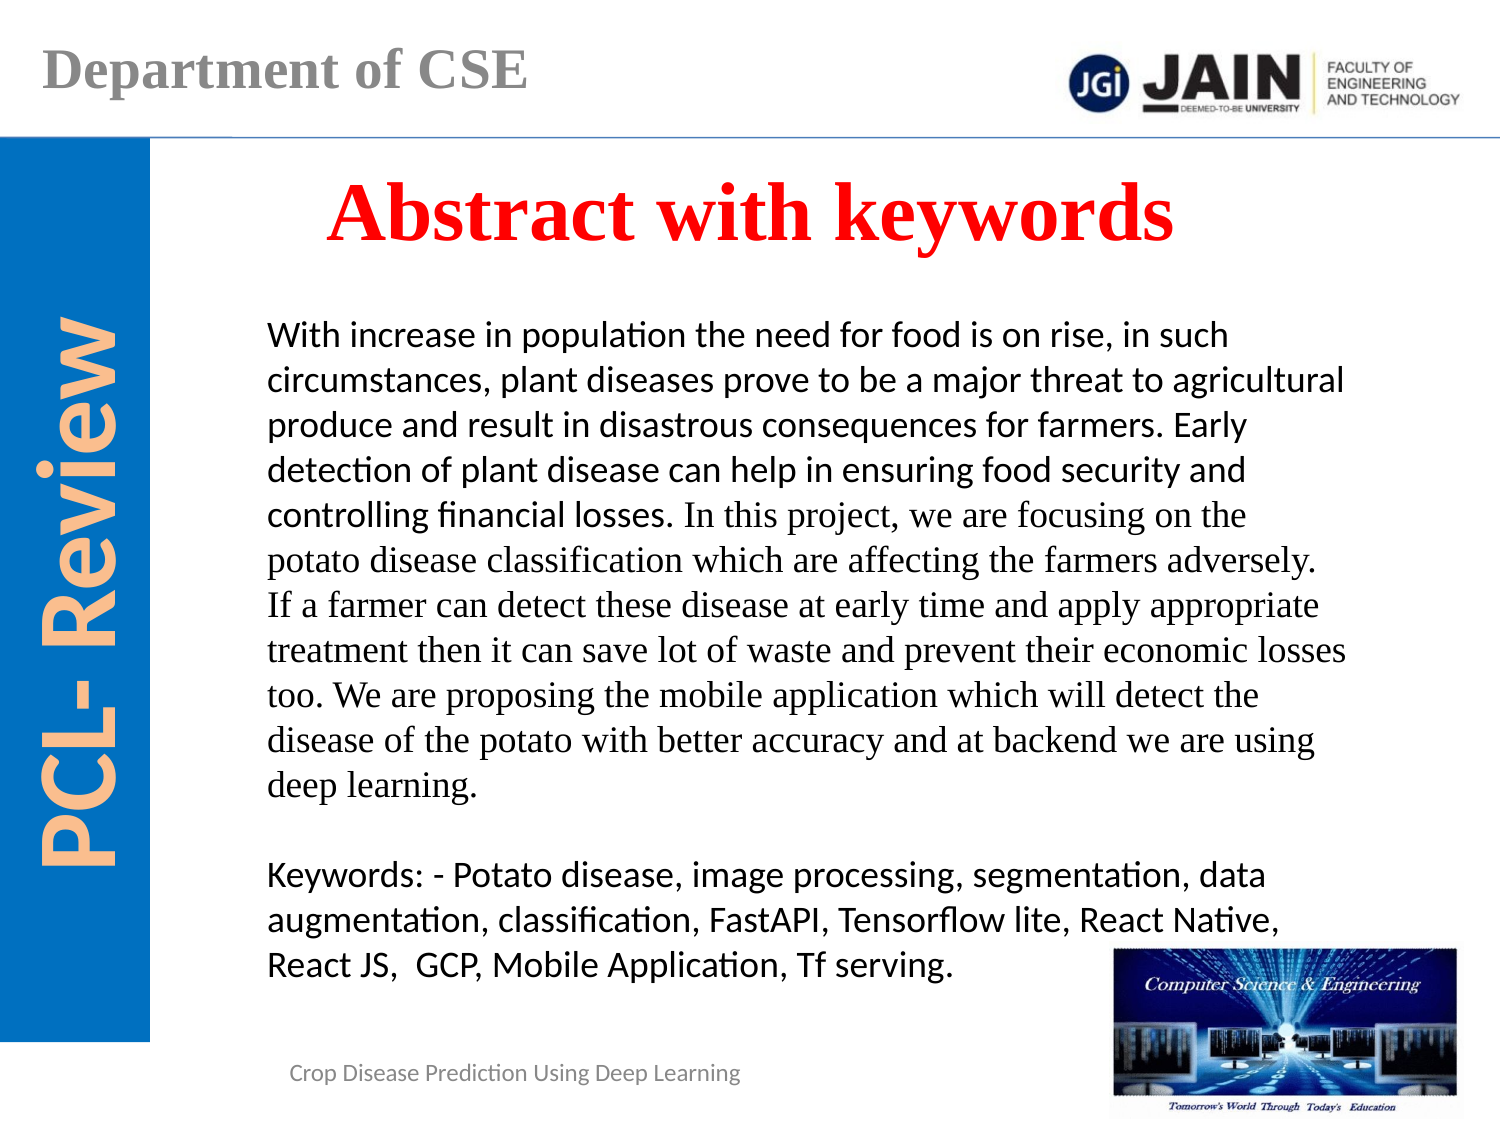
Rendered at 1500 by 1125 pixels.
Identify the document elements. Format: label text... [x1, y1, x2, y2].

footer Crop Disease Prediction Using Deep Learning [287, 1060, 800, 1125]
text_box With increase in population the need for food is on rise, in such circumstances, plant diseases prove to be a major threat to agricultural produce and result in disastrous consequences for farmers. Early detection of plant disease can help in ensuring food security and controlling financial losses. In this project, we are focusing on the potato disease classification which are affecting the farmers adversely. If a farmer can detect these disease at early time and apply appropriate treatment then it can save lot of waste and prevent their economic losses too. We are proposing the mobile application which will detect the disease of the potato with better accuracy and at backend we are using deep learning. Keywords: - Potato disease, image processing, segmentation, data augmentation, classification, FastAPI, Tensorflow lite, React Native, React JS, GCP, Mobile Application, Tf serving. [252, 302, 1363, 993]
text_box Department of CSE [40, 28, 535, 100]
picture [1054, 41, 1464, 124]
text_box PCL- Review [28, 305, 146, 875]
picture [1109, 941, 1464, 1119]
text_box Abstract with keywords [322, 154, 1178, 257]
